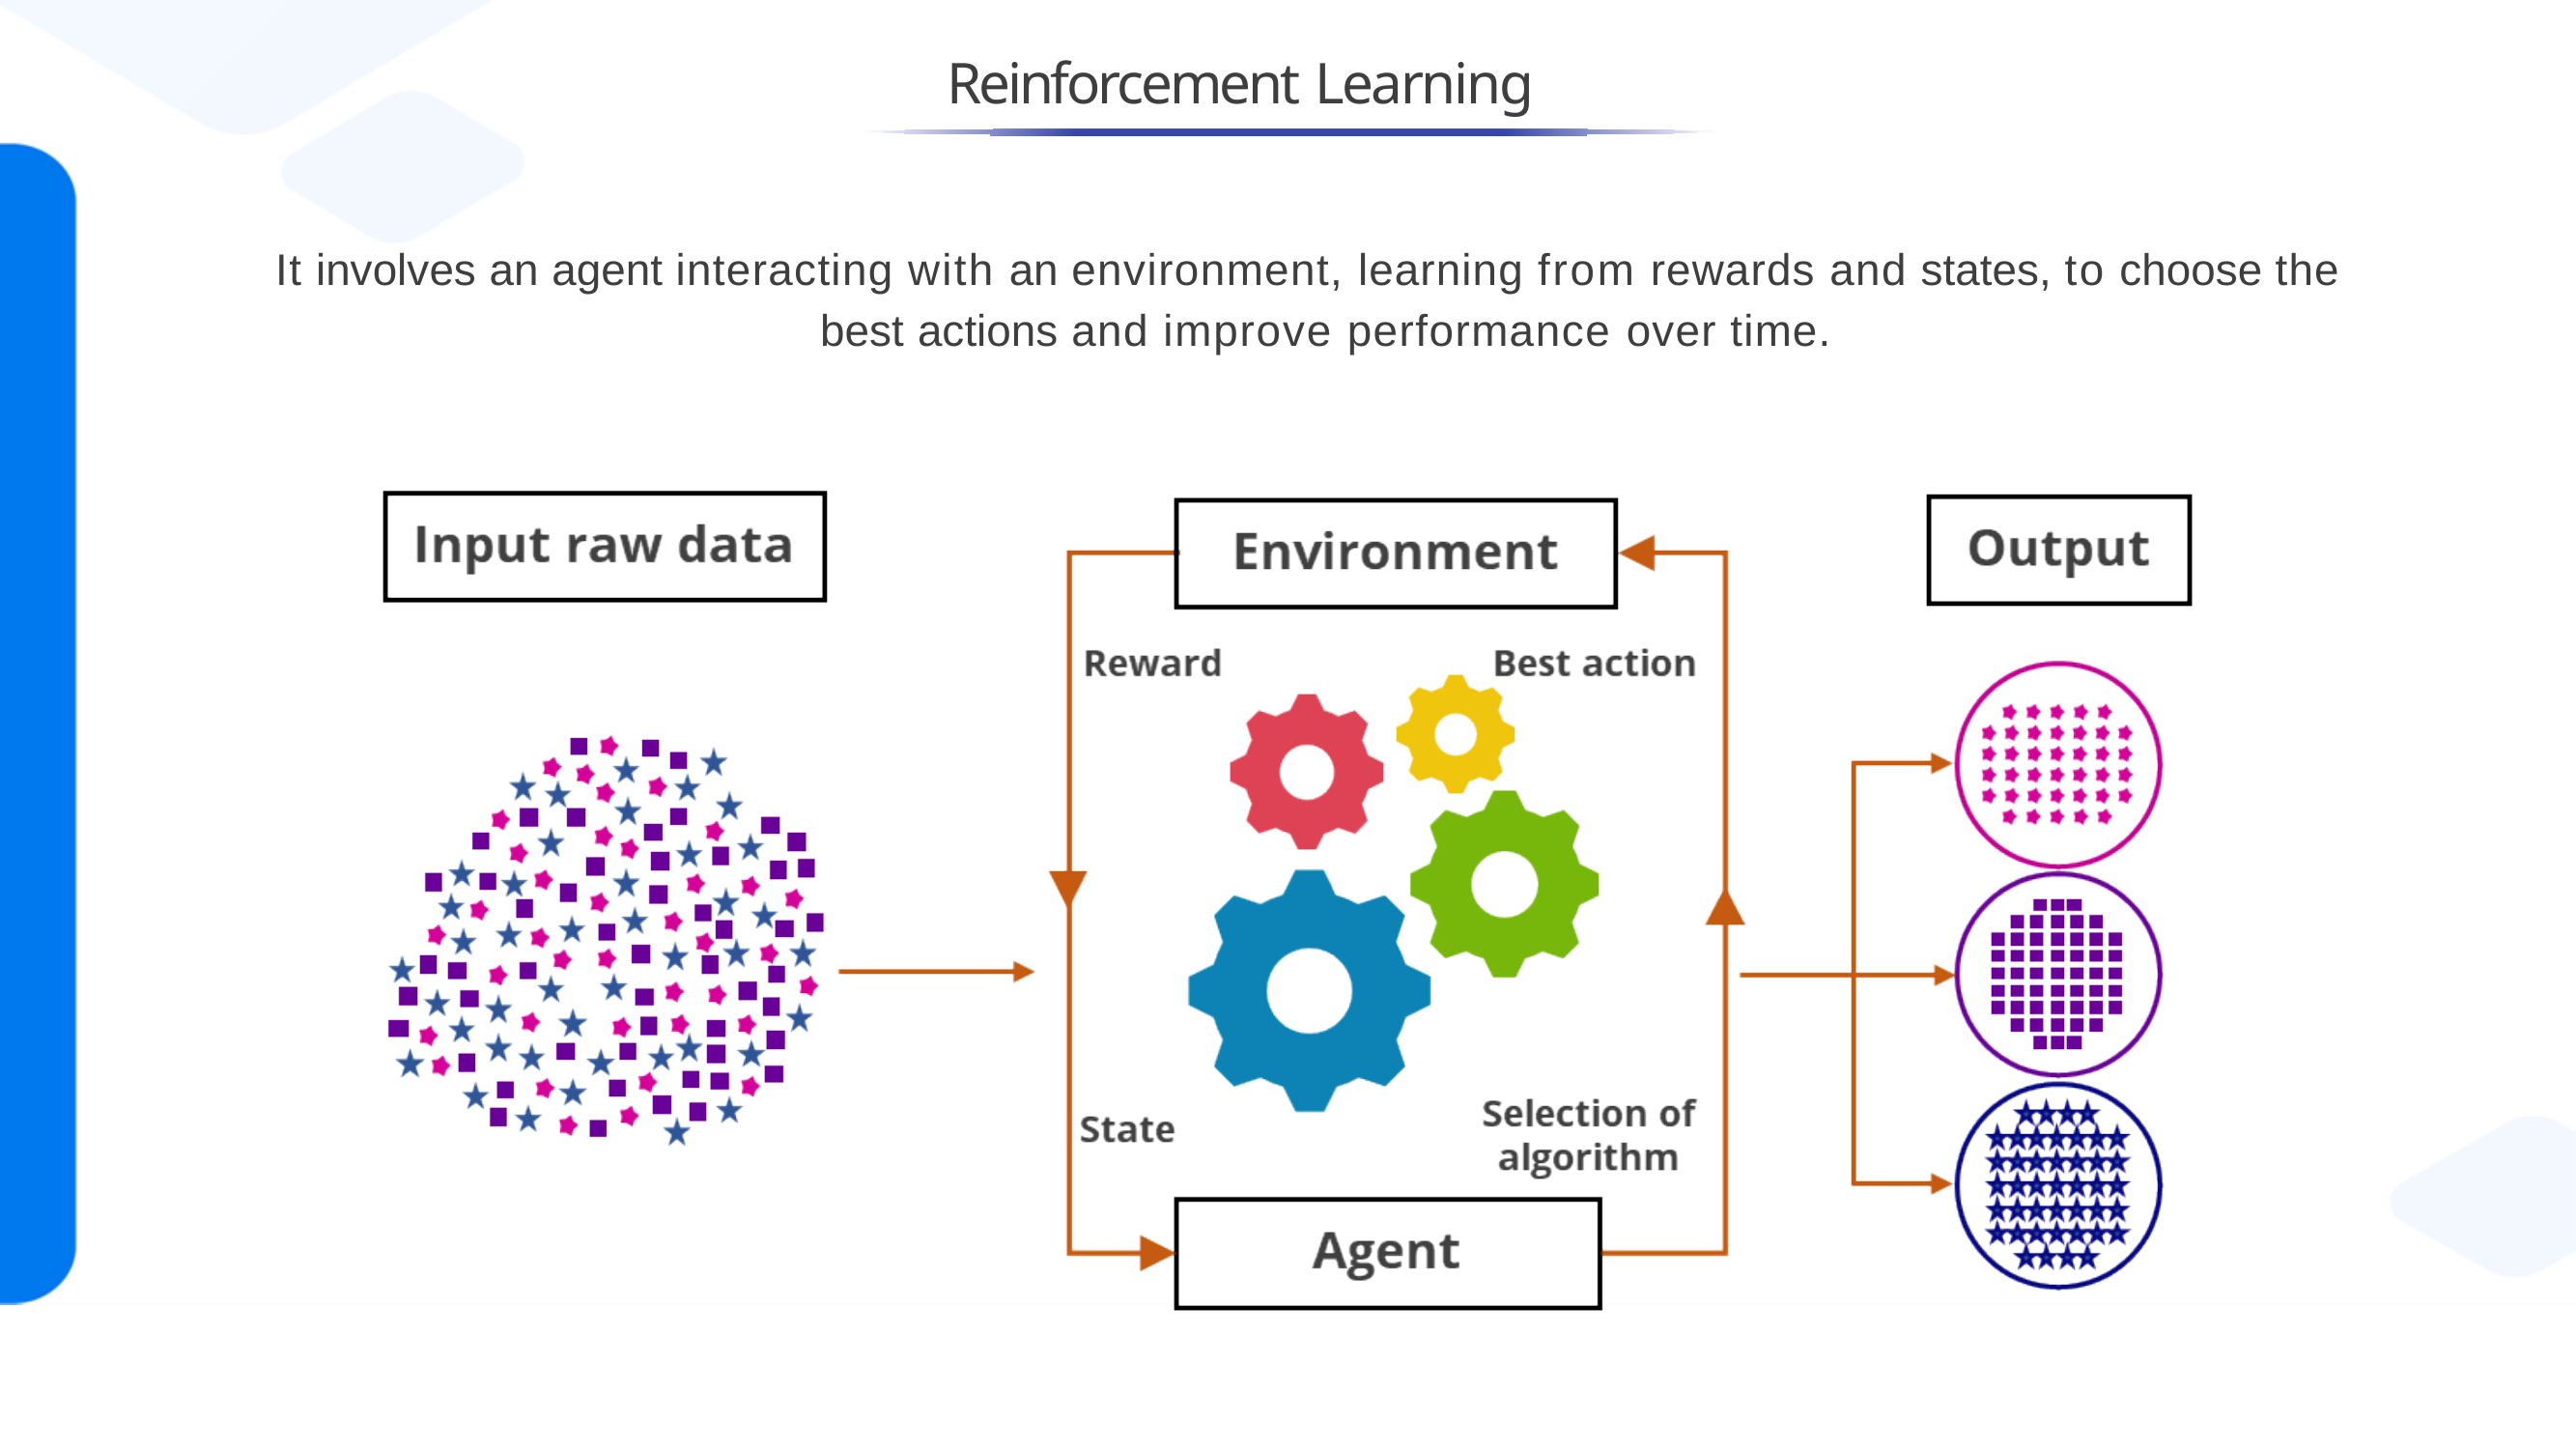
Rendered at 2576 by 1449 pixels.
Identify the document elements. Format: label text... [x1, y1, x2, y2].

picture [0, 0, 2576, 1313]
title Reinforcement Learning [547, 45, 2029, 231]
text_box It involves an agent interacting with an environment, learning from rewards and states, to choose the best actions and improve performance over time. [264, 231, 2351, 356]
